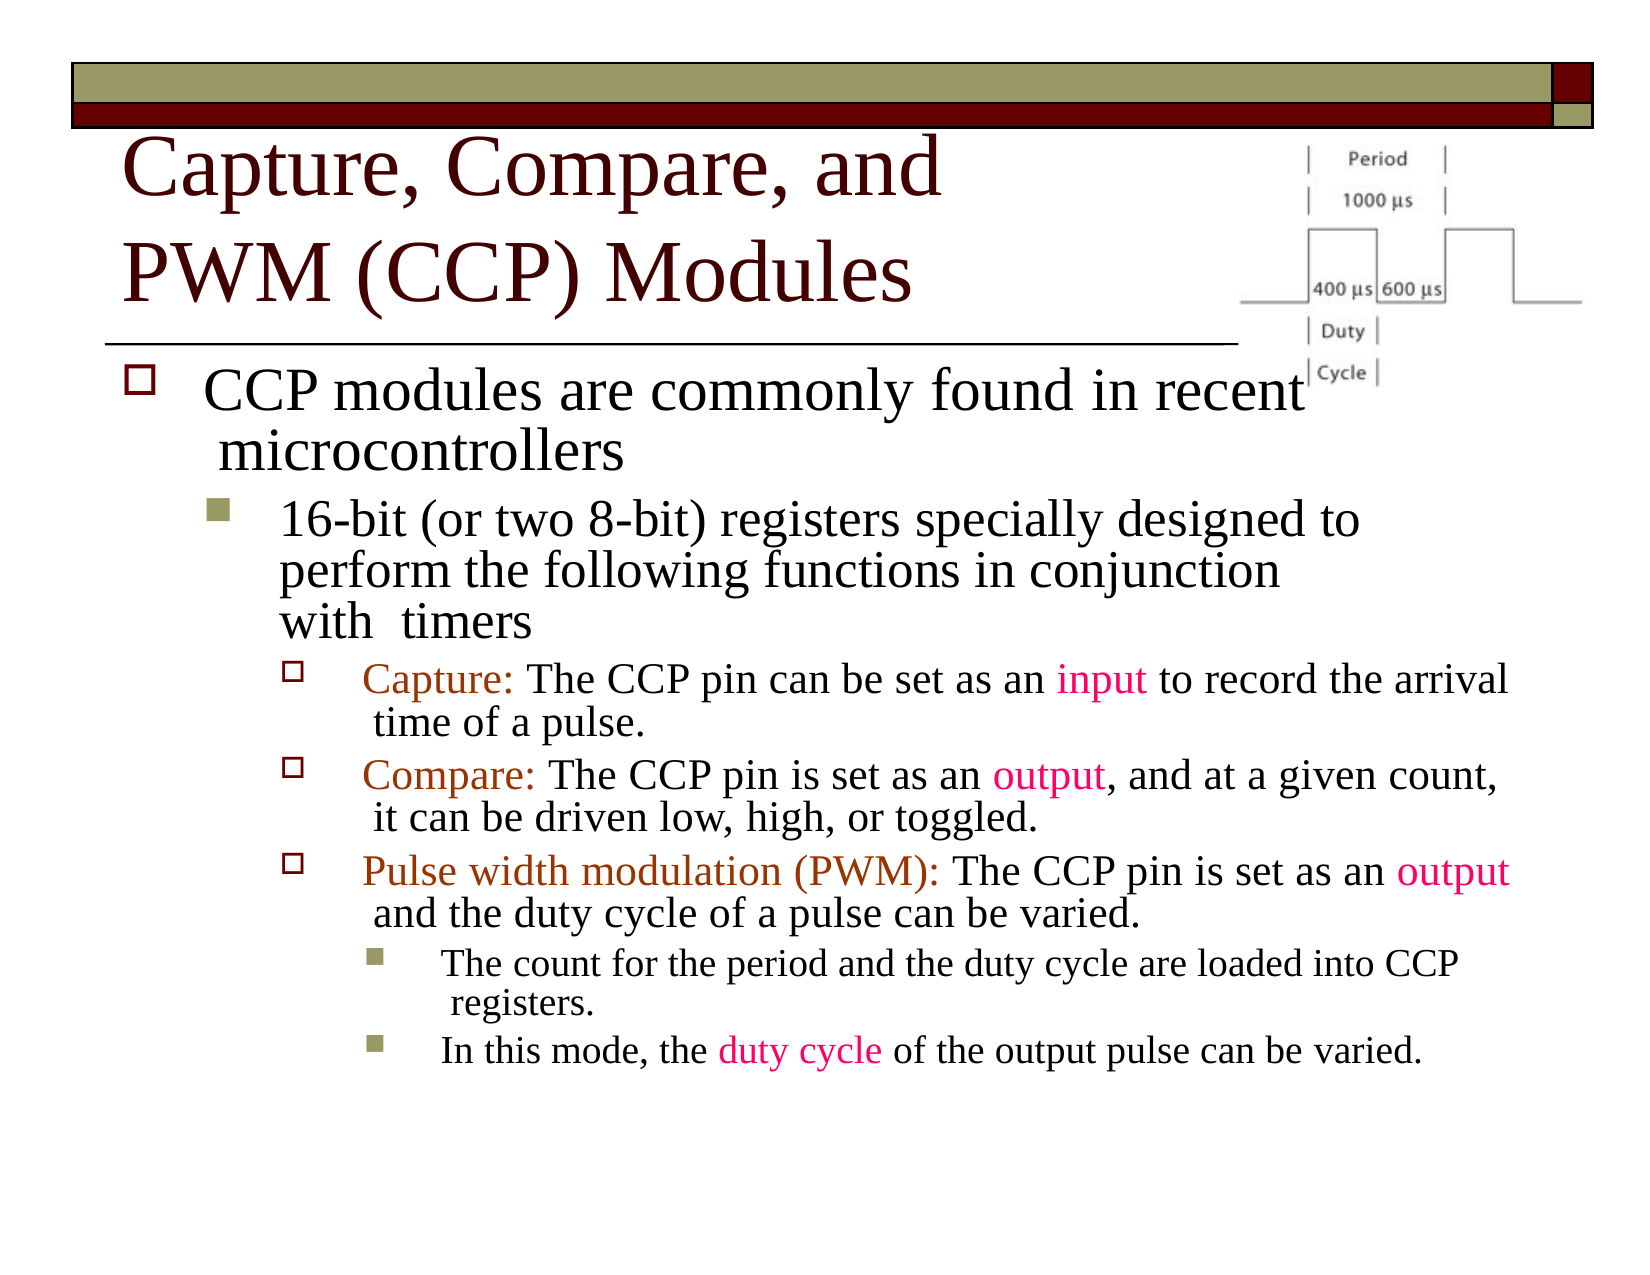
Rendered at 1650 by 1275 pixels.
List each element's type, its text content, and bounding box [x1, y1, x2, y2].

table_cell [1037, 104, 1551, 126]
title Capture, Compare, and PWM (CCP) Modules [118, 104, 1037, 320]
table_cell [74, 104, 118, 126]
table_header [1554, 64, 1591, 102]
text_box CCP modules are commonly found in recent microcontrollers 16-bit (or two 8-bit) registers specially designed to perform the following functions in conjunction with timers Capture: The CCP pin can be set as an input to record the arrival time of a pulse. Compare: The CCP pin is set as an output, and at a given count, it can be driven low, high, or toggled. Pulse width modulation (PWM): The CCP pin is set as an output and the duty cycle of a pulse can be varied. The count for the period and the duty cycle are loaded into CCP registers. In this mode, the duty cycle of the output pulse can be varied. [118, 346, 1515, 1072]
table_cell [1554, 104, 1591, 126]
text_box [1238, 144, 1585, 388]
table_header [74, 64, 1551, 102]
